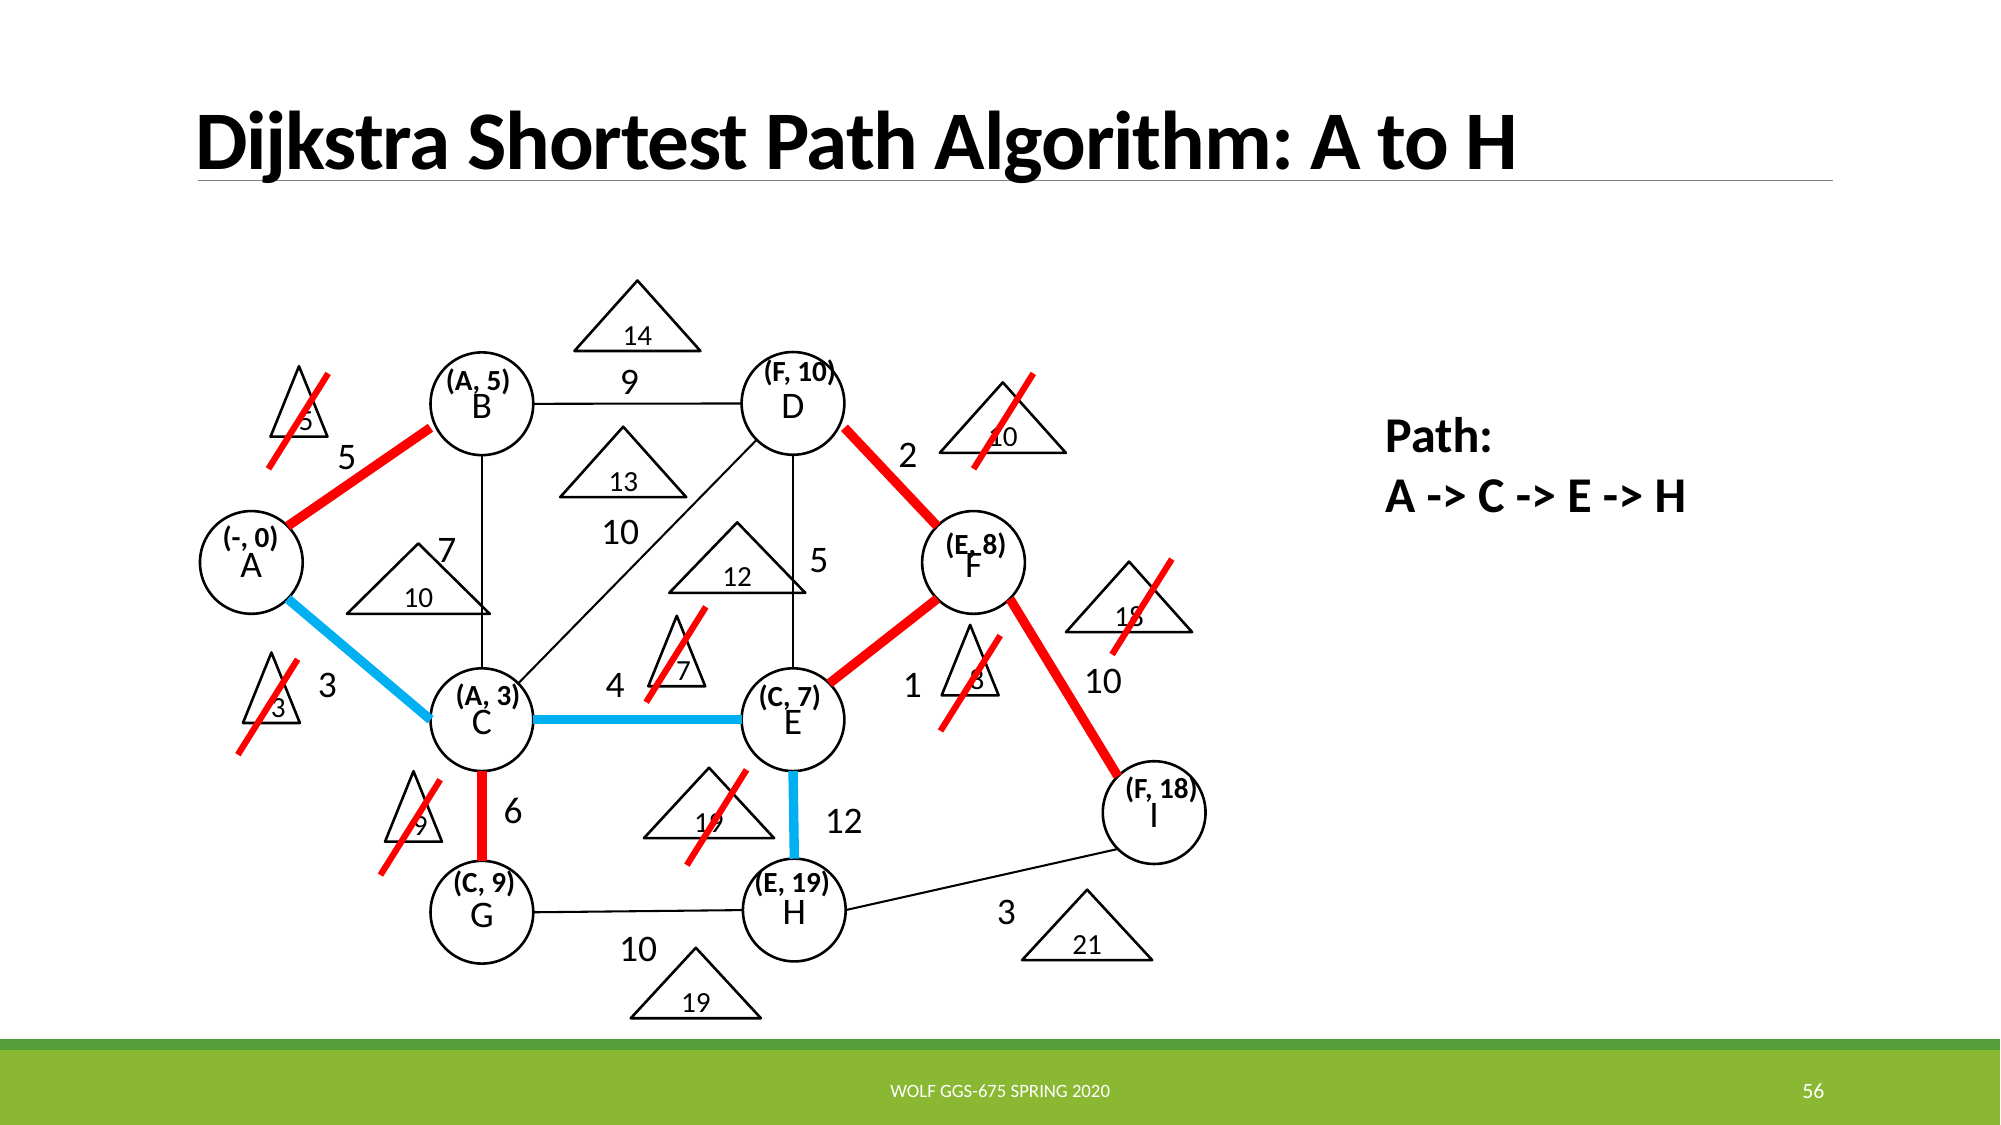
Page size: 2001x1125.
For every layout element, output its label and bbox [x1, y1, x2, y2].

text_box [1370, 395, 1702, 530]
slide_number [1624, 1059, 1840, 1120]
title [180, 65, 1830, 194]
footer [604, 1059, 1396, 1120]
text_box [604, 916, 763, 1020]
text_box [198, 279, 1213, 965]
